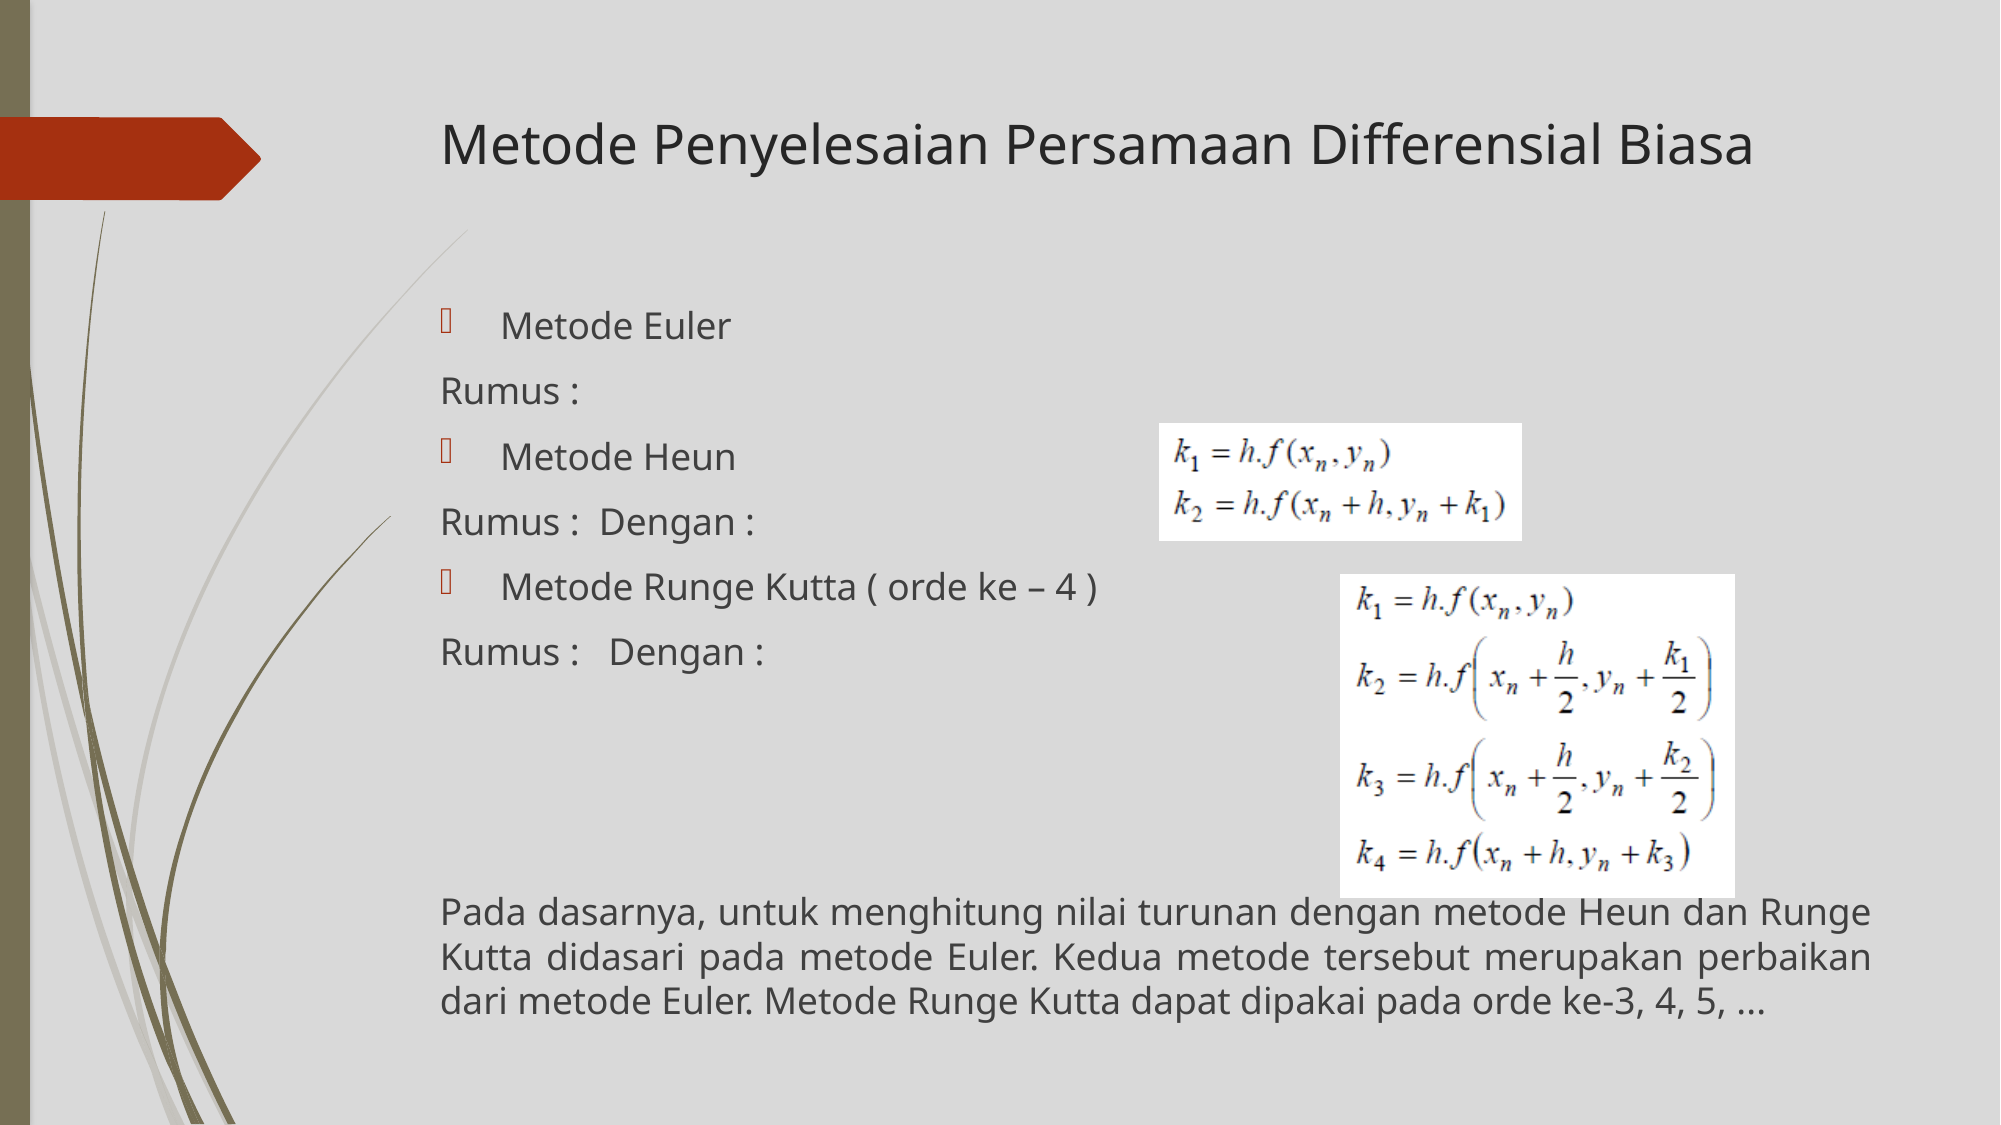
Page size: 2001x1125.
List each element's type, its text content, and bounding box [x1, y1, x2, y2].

picture [1340, 574, 1735, 899]
title Metode Penyelesaian Persamaan Differensial Biasa [425, 102, 1888, 215]
picture [1159, 423, 1522, 542]
